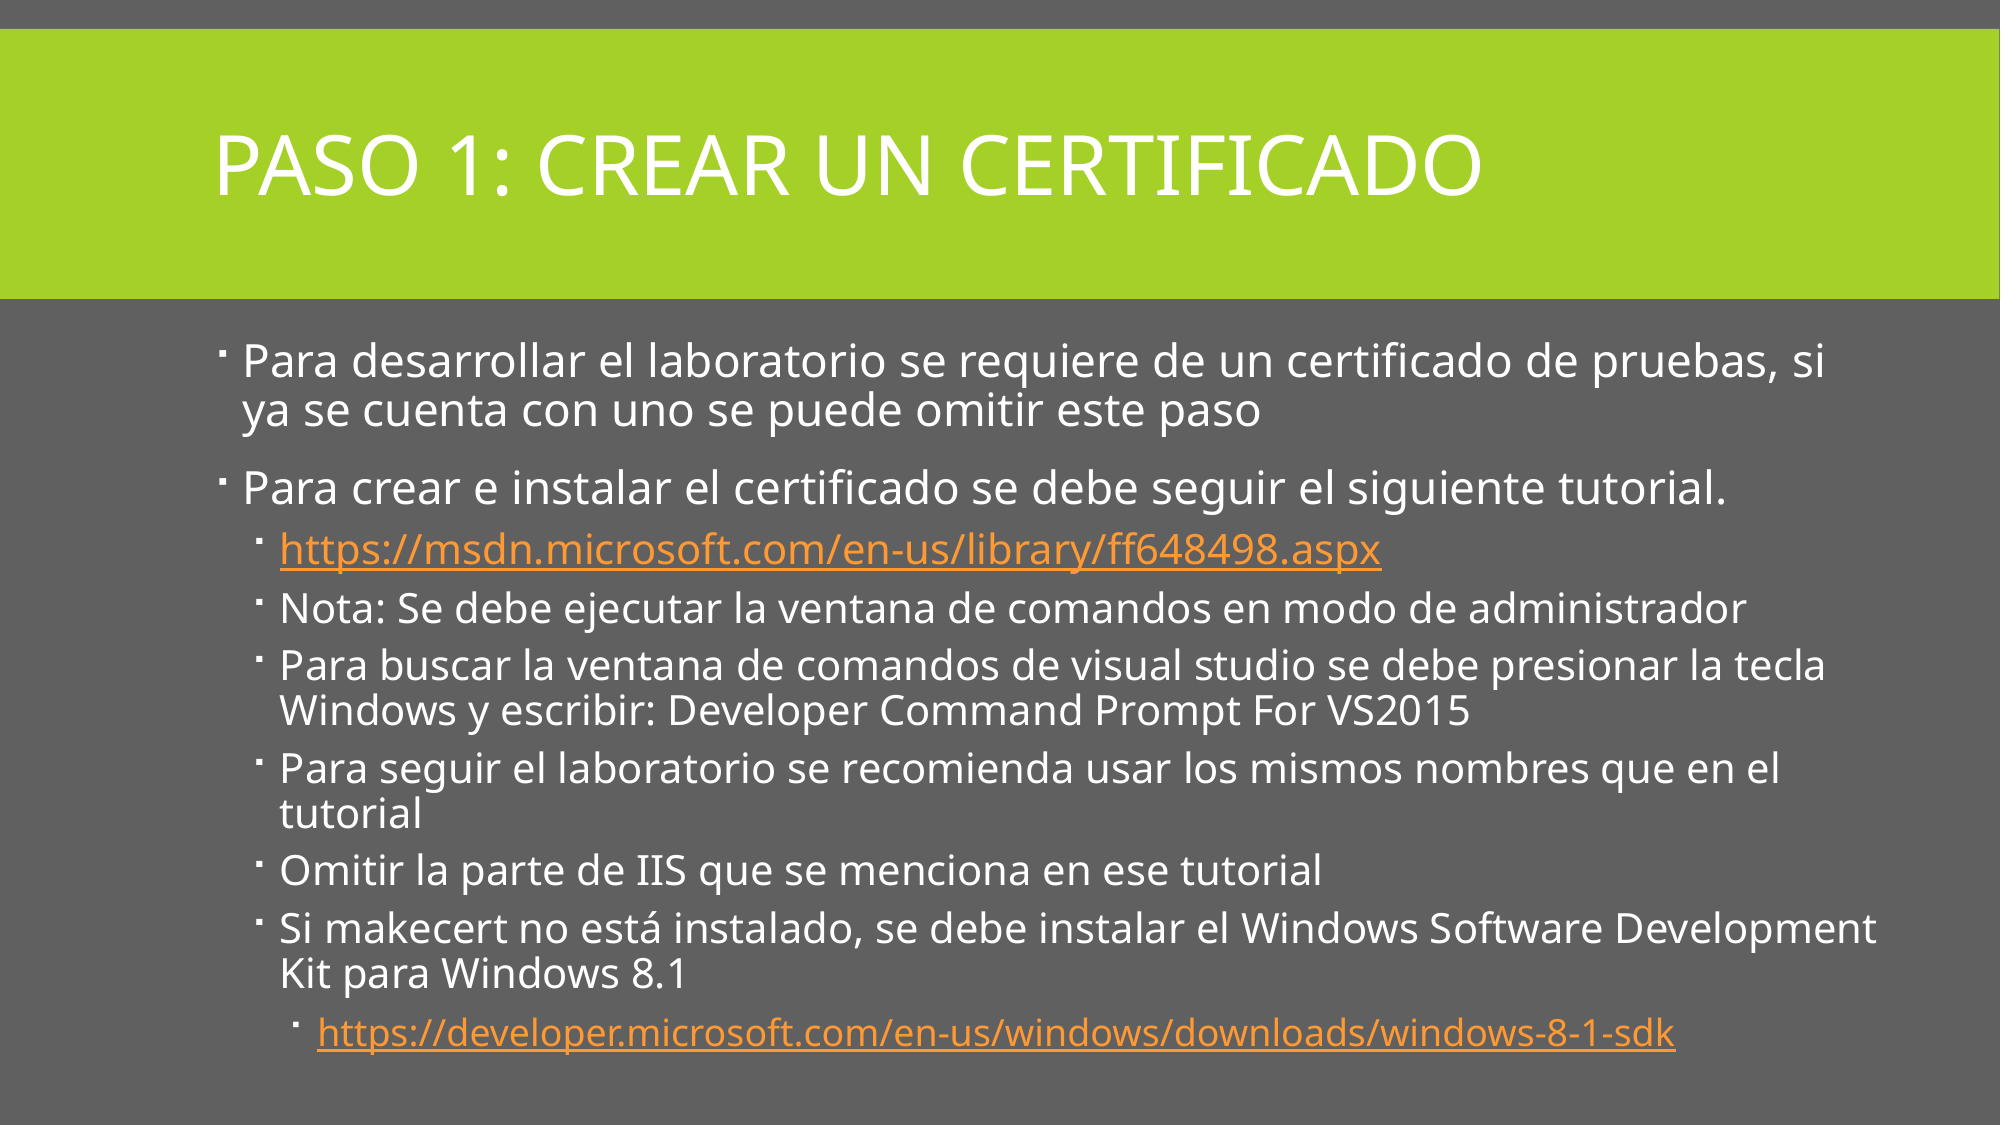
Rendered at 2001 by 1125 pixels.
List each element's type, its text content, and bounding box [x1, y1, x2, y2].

list Para desarrollar el laboratorio se requiere de un certificado de pruebas, si ya se cuenta con uno se puede omitir este paso Para crear e instalar el certificado se debe seguir el siguiente tutorial. https://msdn.microsoft.com/en-us/library/ff648498.aspx Nota: Se debe ejecutar la ventana de comandos en modo de administrador Para buscar la ventana de comandos de visual studio se debe presionar la tecla Windows y escribir: Developer Command Prompt For VS2015 Para seguir el laboratorio se recomienda usar los mismos nombres que en el tutorial Omitir la parte de IIS que se menciona en ese tutorial Si makecert no está instalado, se debe instalar el Windows Software Development Kit para Windows 8.1 https://developer.microsoft.com/en-us/windows/downloads/windows-8-1-sdk [197, 329, 1899, 1084]
title Paso 1: Crear un certificado [197, 46, 1803, 295]
